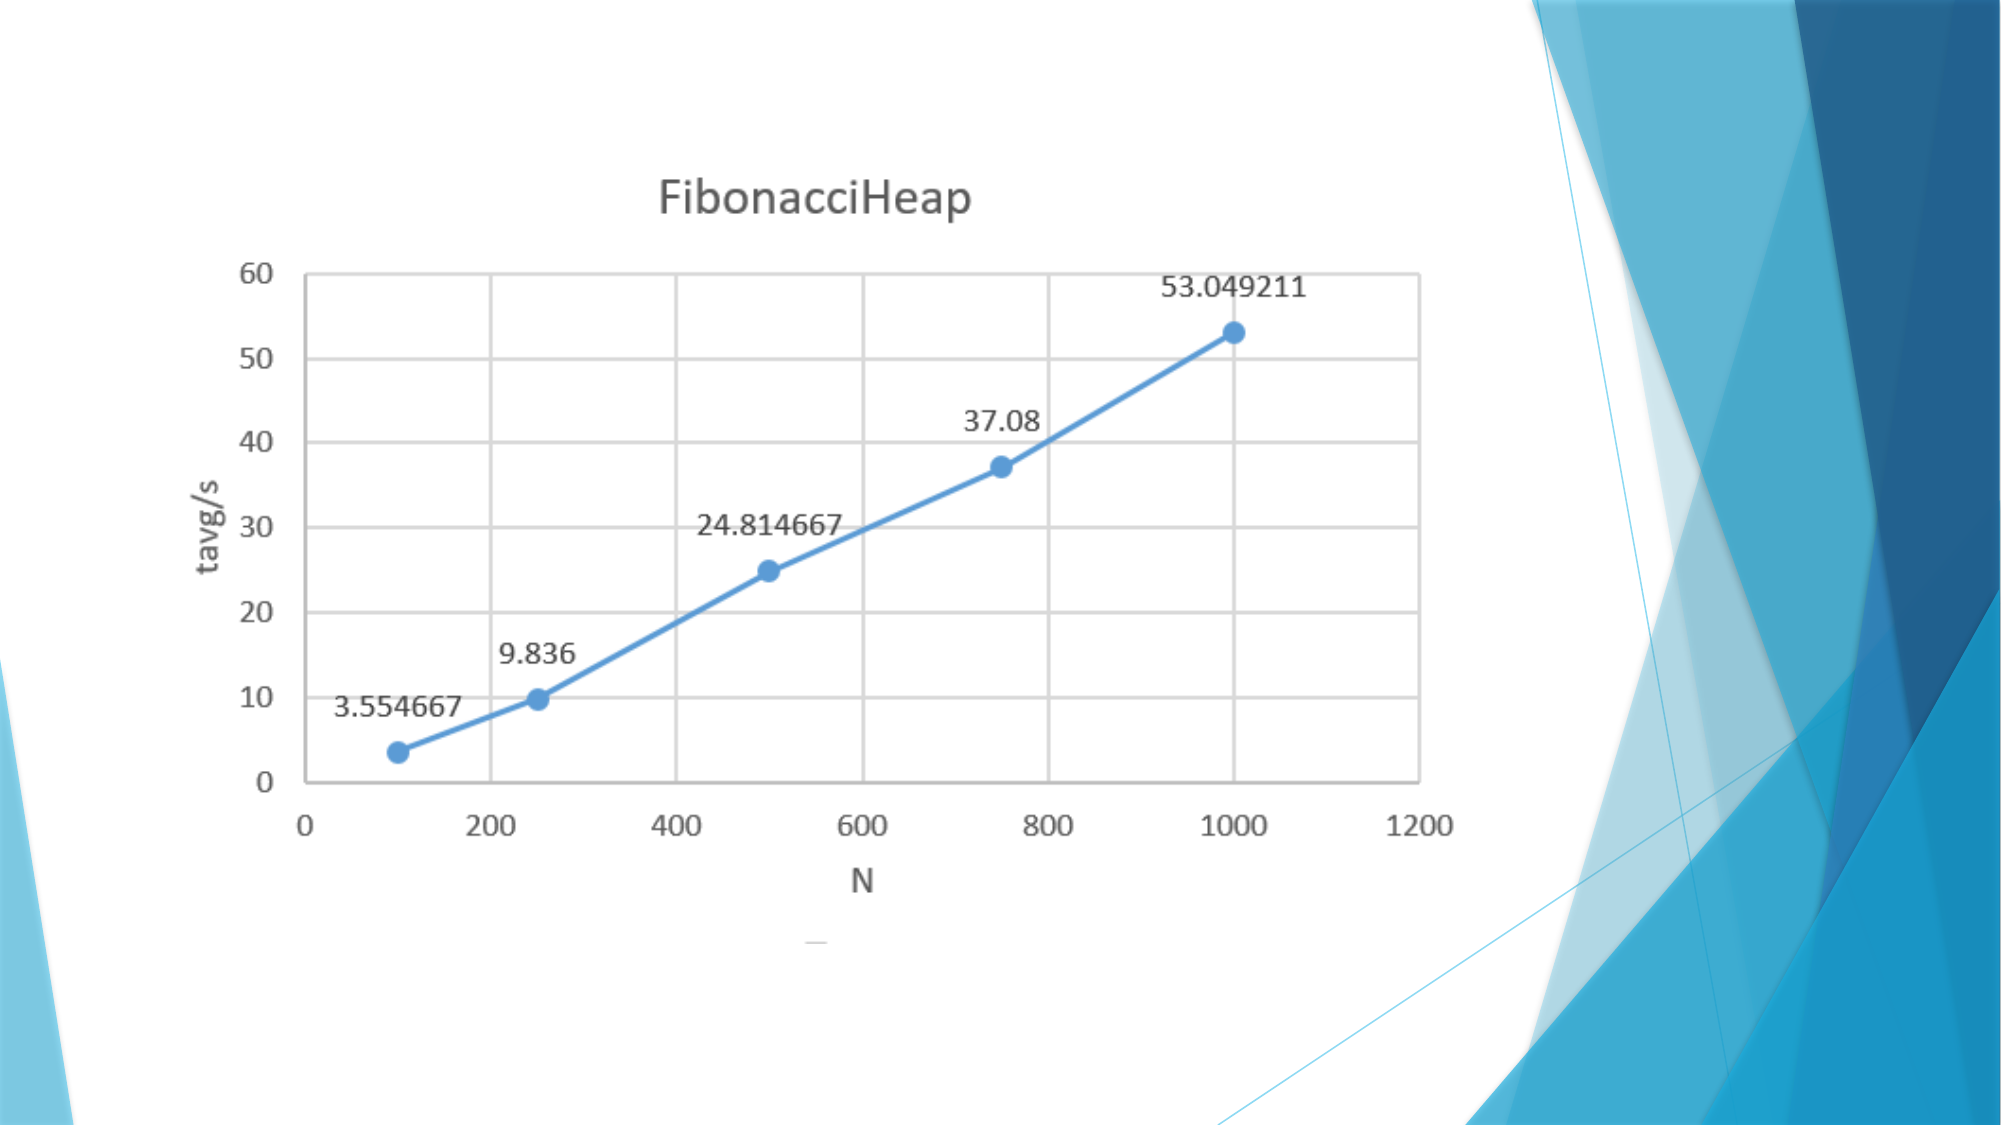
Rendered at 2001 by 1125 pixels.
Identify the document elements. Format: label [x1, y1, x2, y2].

picture [146, 143, 1486, 945]
